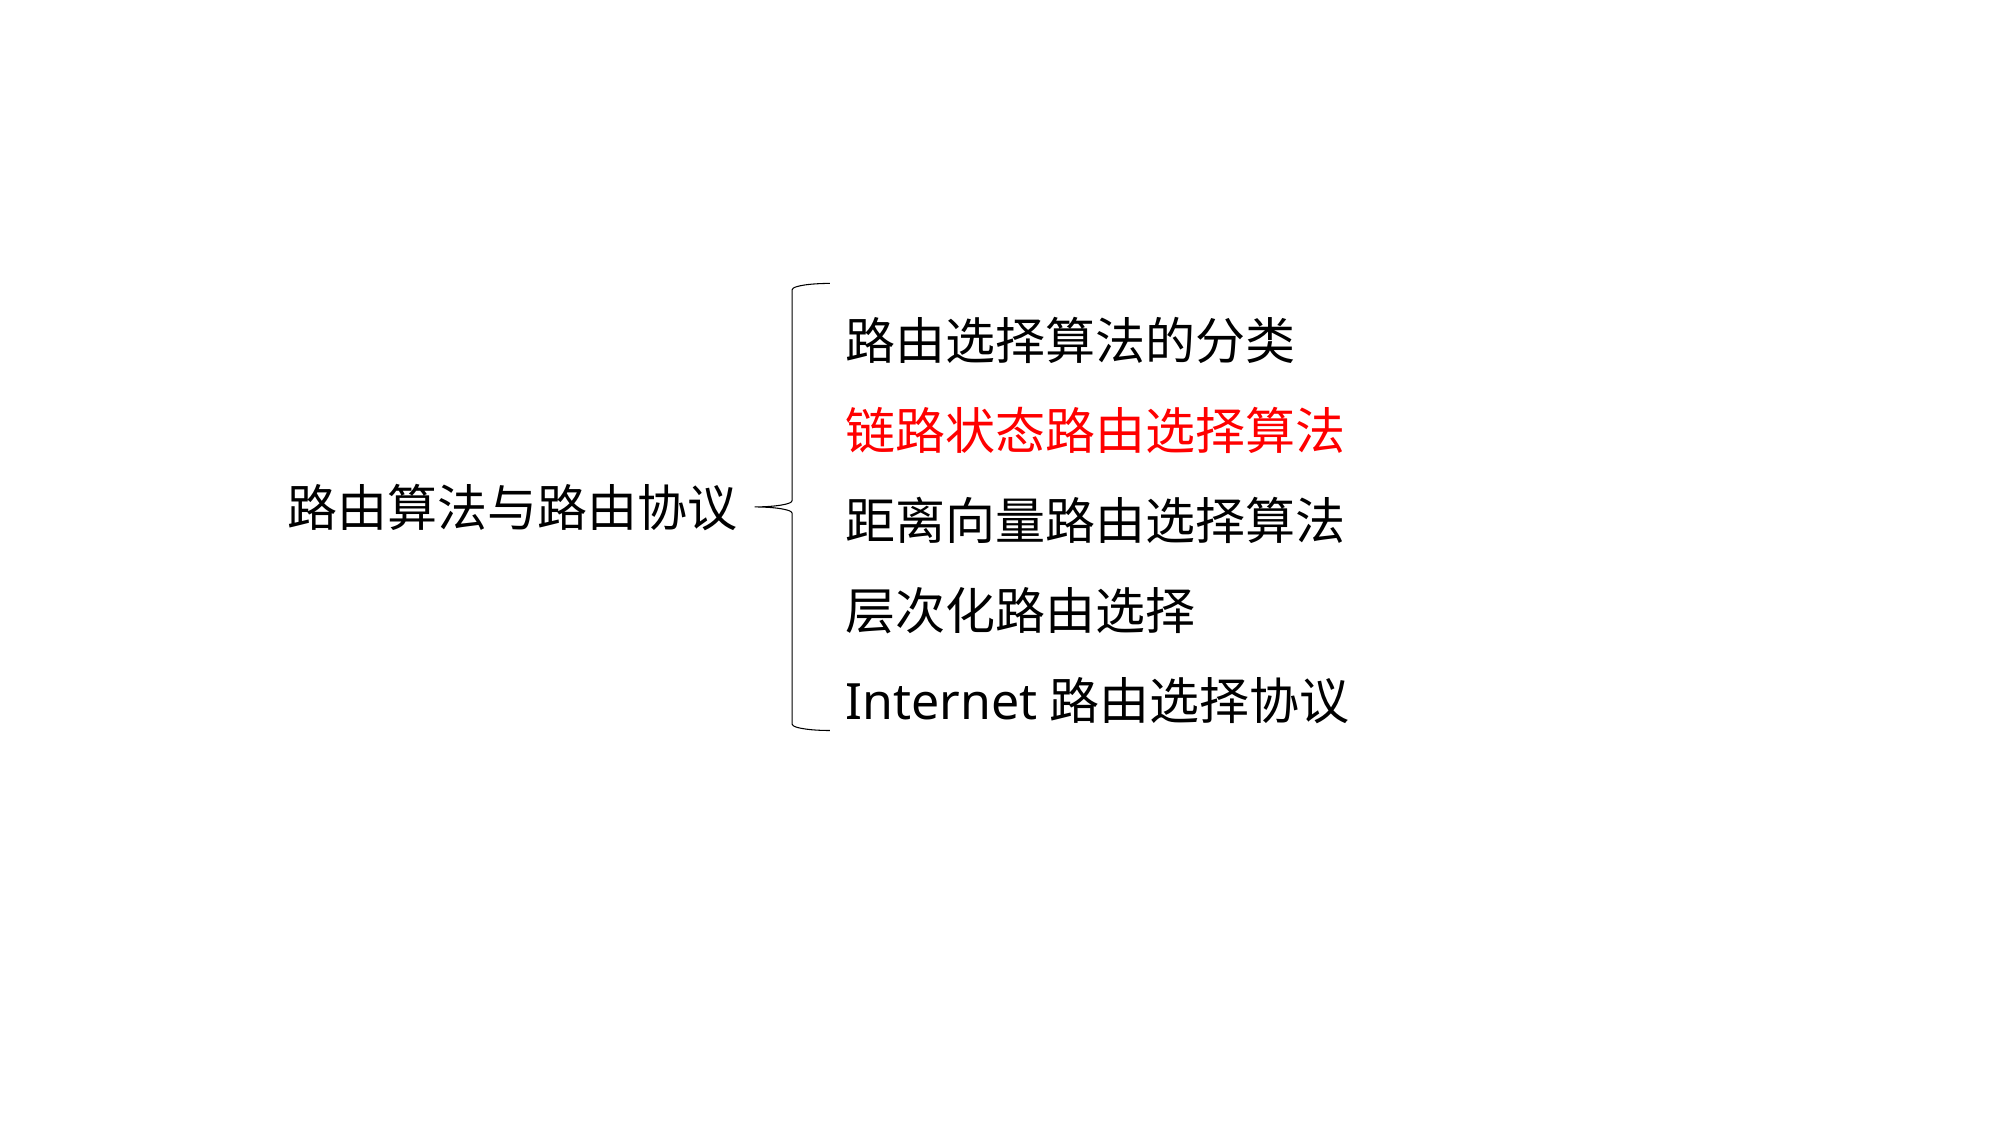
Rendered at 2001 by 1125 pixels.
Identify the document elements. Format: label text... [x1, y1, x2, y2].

text_box 路由选择算法的分类 链路状态路由选择算法 距离向量路由选择算法 层次化路由选择 Internet路由选择协议 [830, 272, 1365, 737]
text_box 路由算法与路由协议 [272, 469, 753, 544]
text_box [754, 282, 830, 732]
